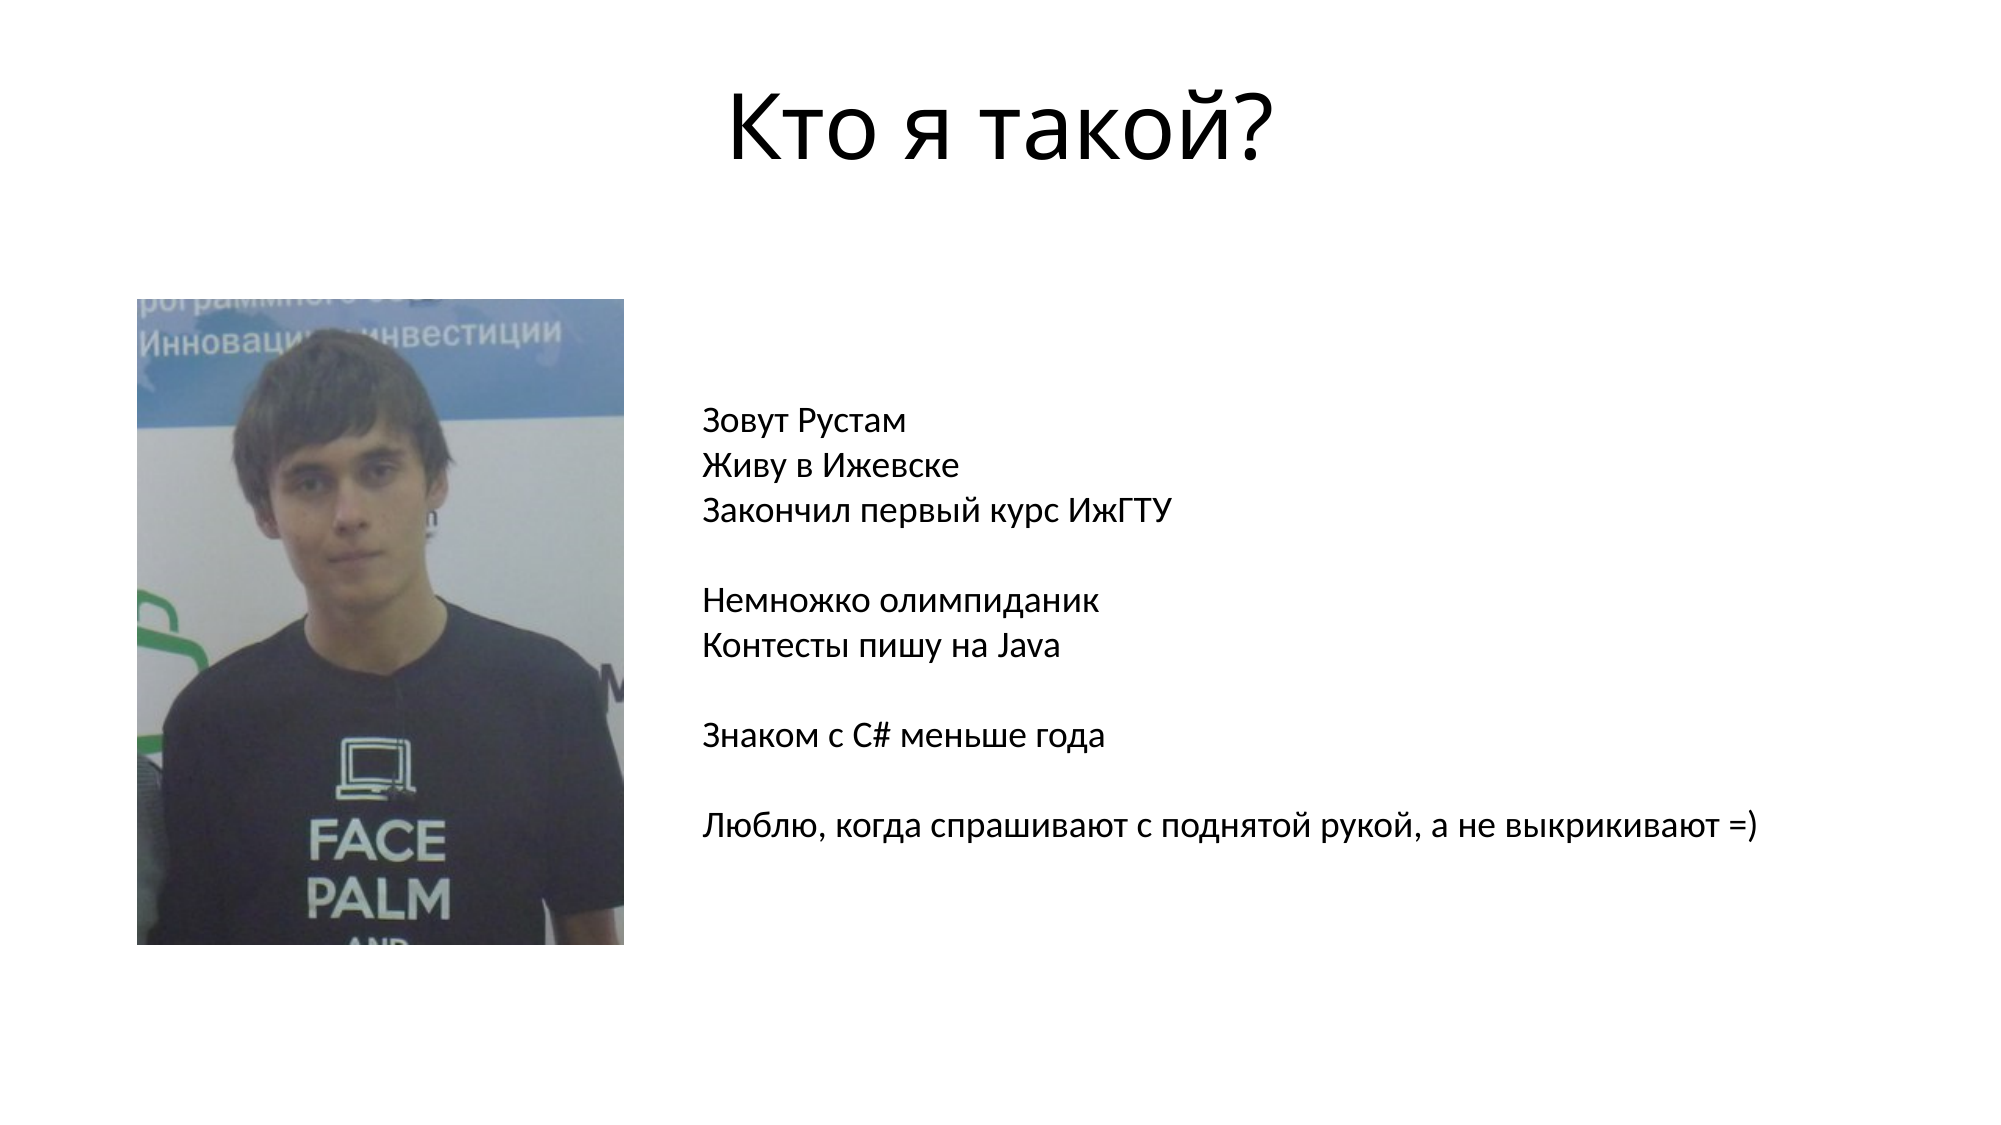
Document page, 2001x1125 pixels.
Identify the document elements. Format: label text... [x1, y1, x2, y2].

title Кто я такой? [137, 21, 1863, 239]
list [137, 299, 624, 945]
text_box Зовут Рустам Живу в Ижевске Закончил первый курс ИжГТУ Немножко олимпиданик Контесты пишу на Java Знаком с C# меньше года Люблю, когда спрашивают с поднятой рукой, а не выкрикивают =) [687, 387, 1838, 852]
